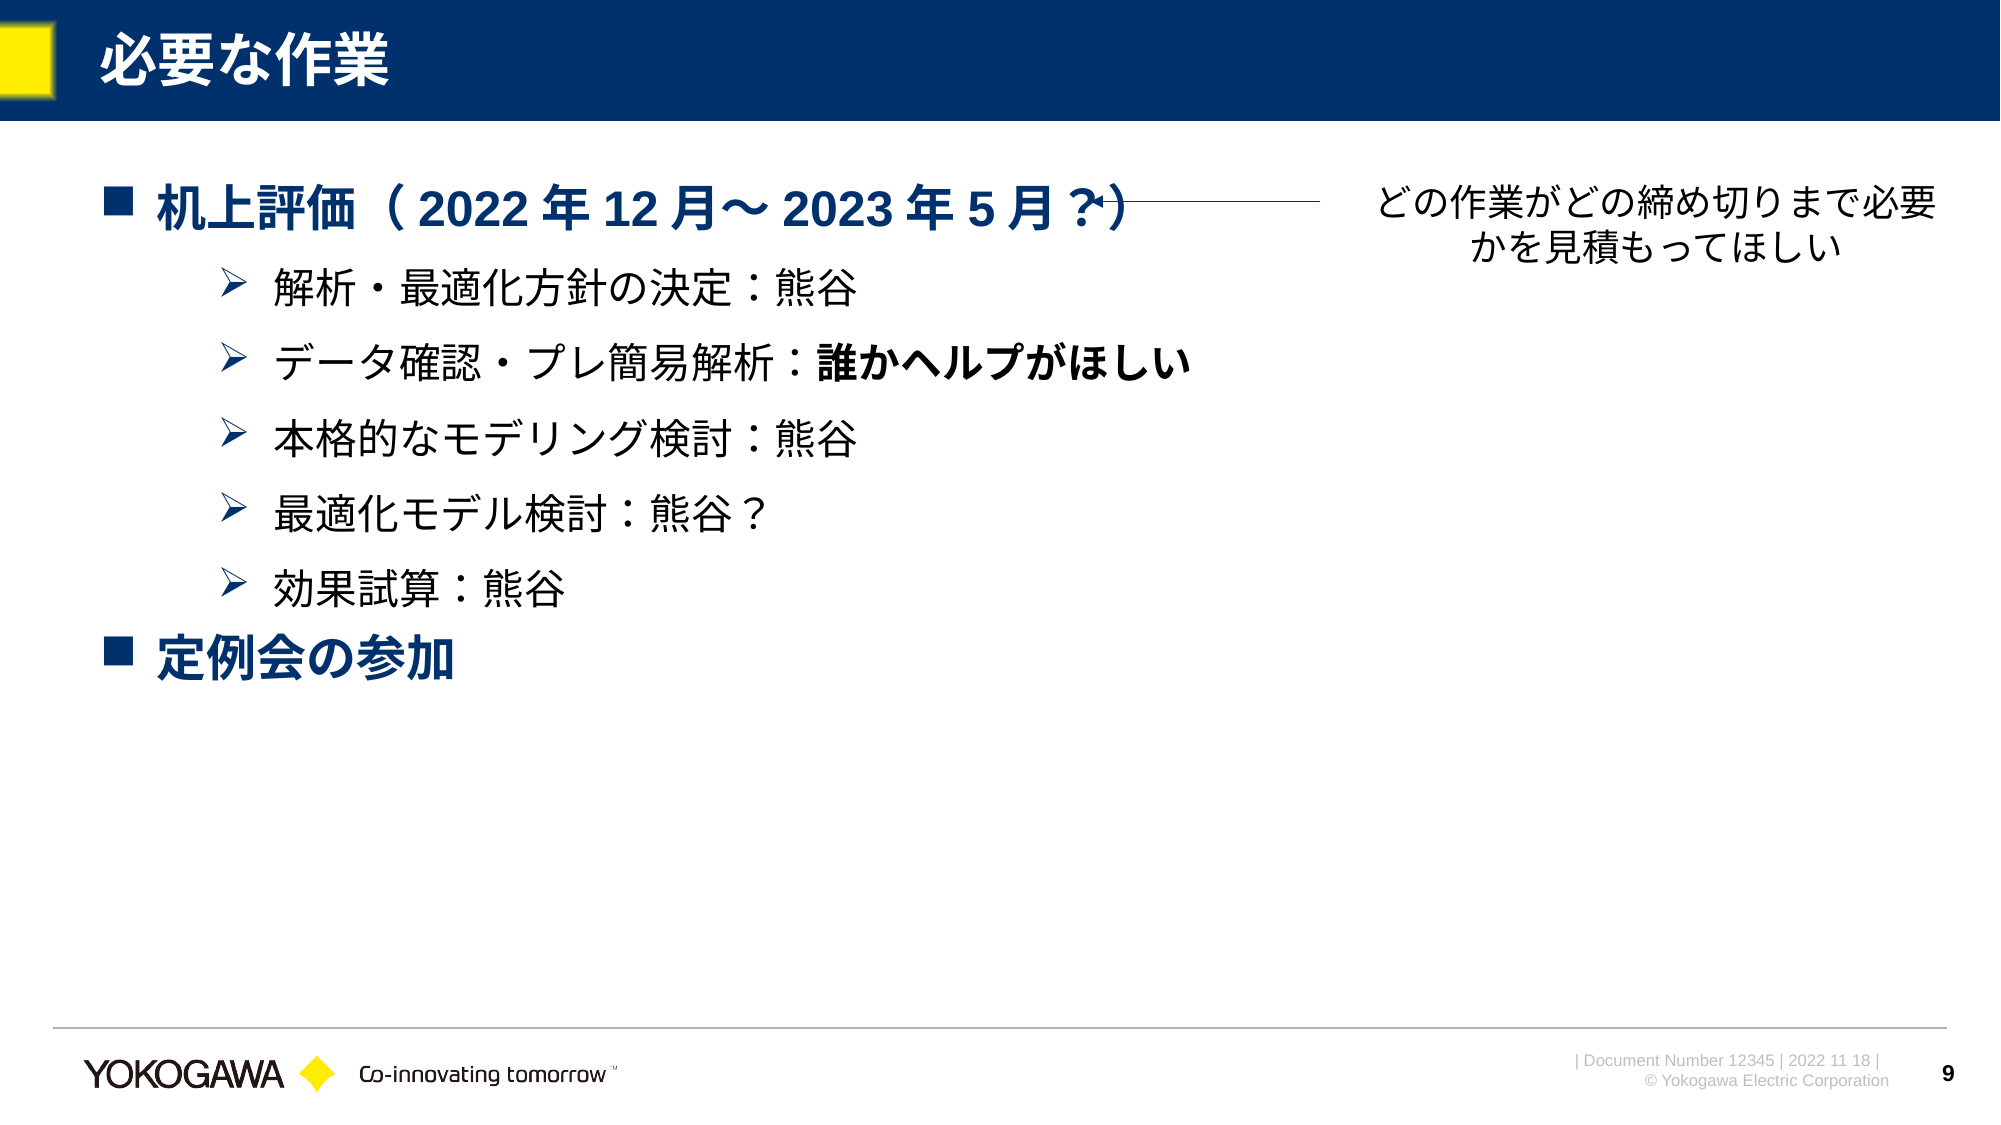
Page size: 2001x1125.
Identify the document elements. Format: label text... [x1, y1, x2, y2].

slide_number 9 [1904, 1042, 1970, 1103]
list 机上評価（2022年12月～2023年5月？） 解析・最適化方針の決定：熊谷 データ確認・プレ簡易解析：誰かヘルプがほしい 本格的なモデリング検討：熊谷 最適化モデル検討：熊谷？ 効果試算：熊谷 定例会の参加 [84, 175, 1970, 775]
picture [0, 6, 69, 115]
picture [83, 1055, 617, 1093]
text_box どの作業がどの締め切りまで必要かを見積もってほしい [1357, 171, 1955, 276]
title 必要な作業 [84, 20, 1955, 106]
